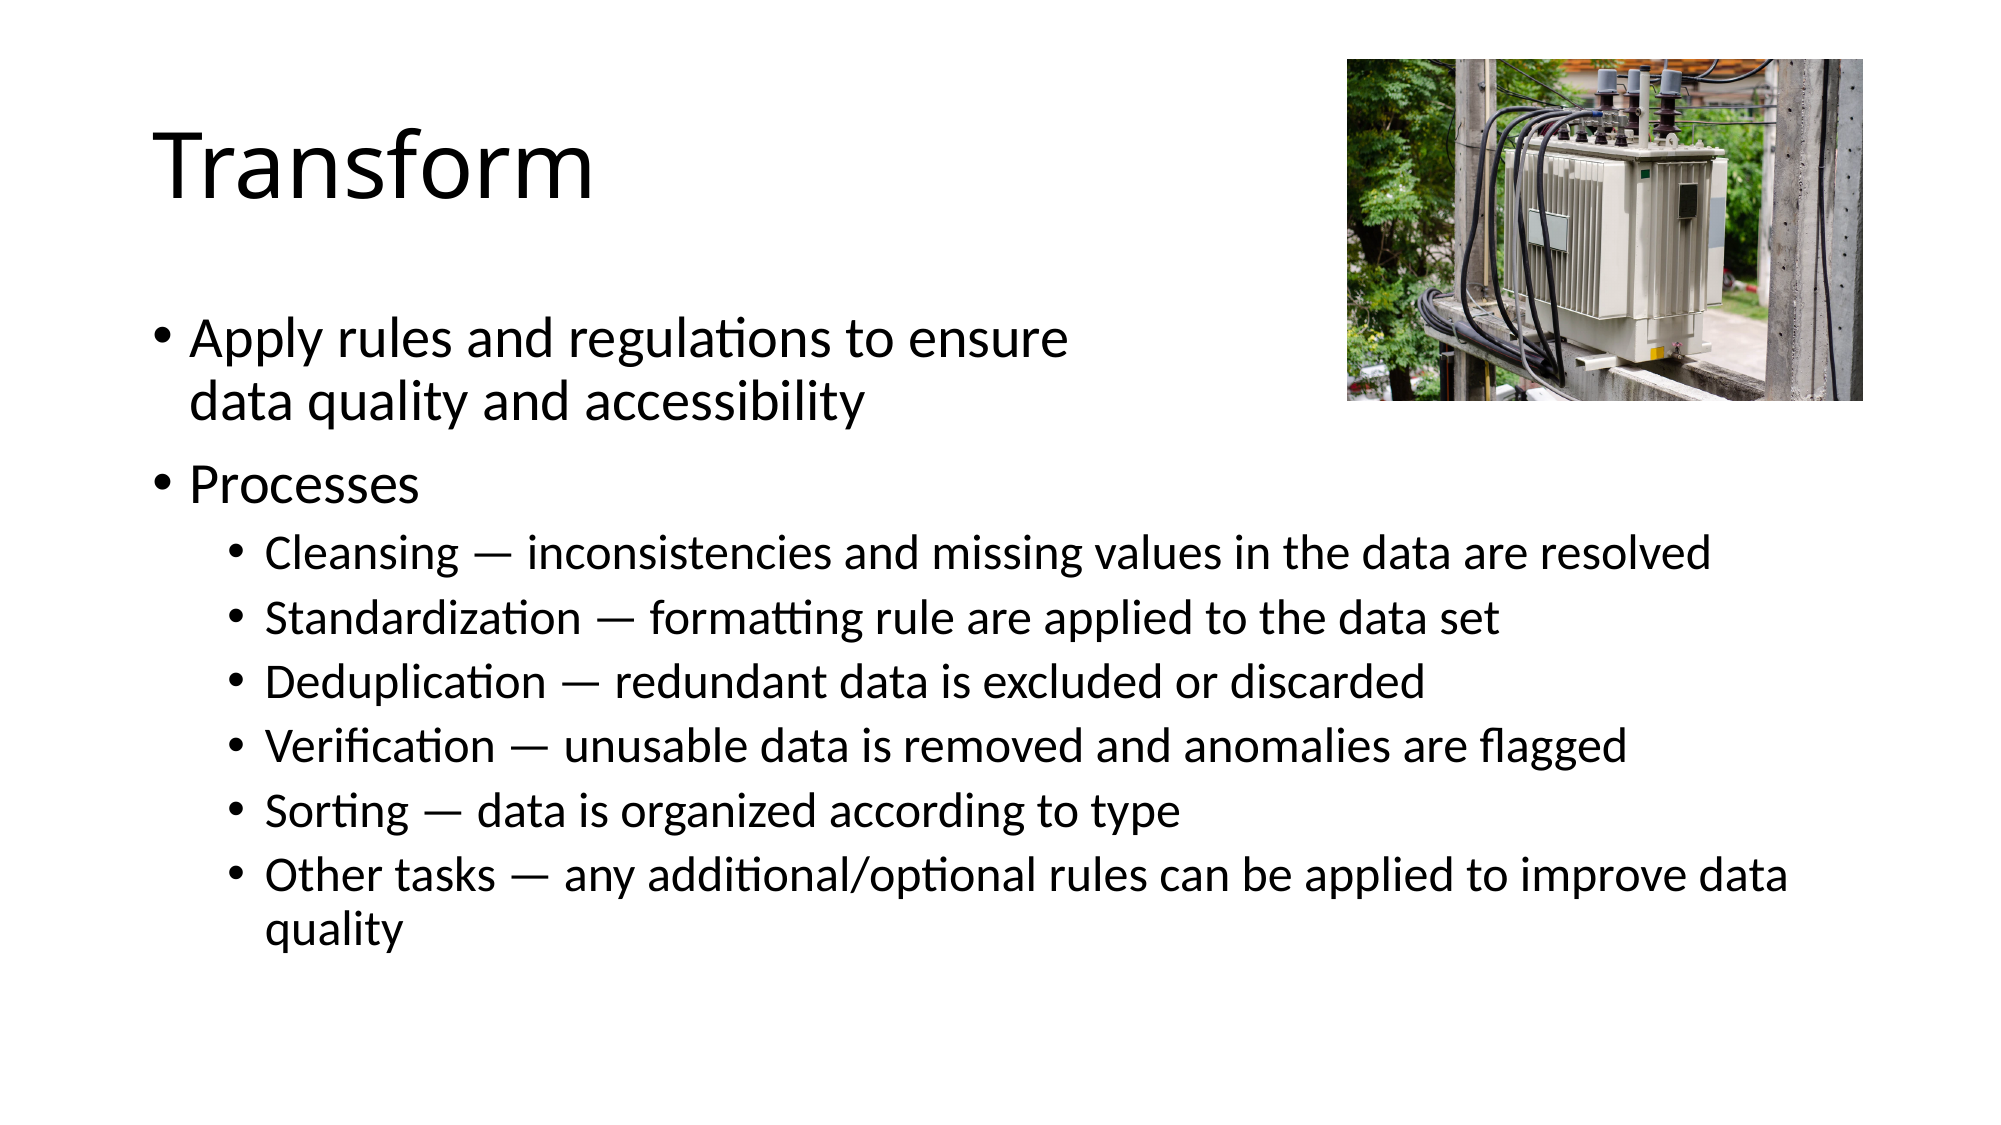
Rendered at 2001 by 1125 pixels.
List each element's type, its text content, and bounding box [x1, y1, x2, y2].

title Transform [137, 59, 1347, 278]
picture [1347, 59, 1863, 401]
list Apply rules and regulations to ensure data quality and accessibility Processes Cleansing — inconsistencies and missing values in the data are resolved Standardization — formatting rule are applied to the data set Deduplication — redundant data is excluded or discarded Verification — unusable data is removed and anomalies are flagged Sorting — data is organized according to type Other tasks — any additional/optional rules can be applied to improve data quality [137, 299, 1863, 1014]
